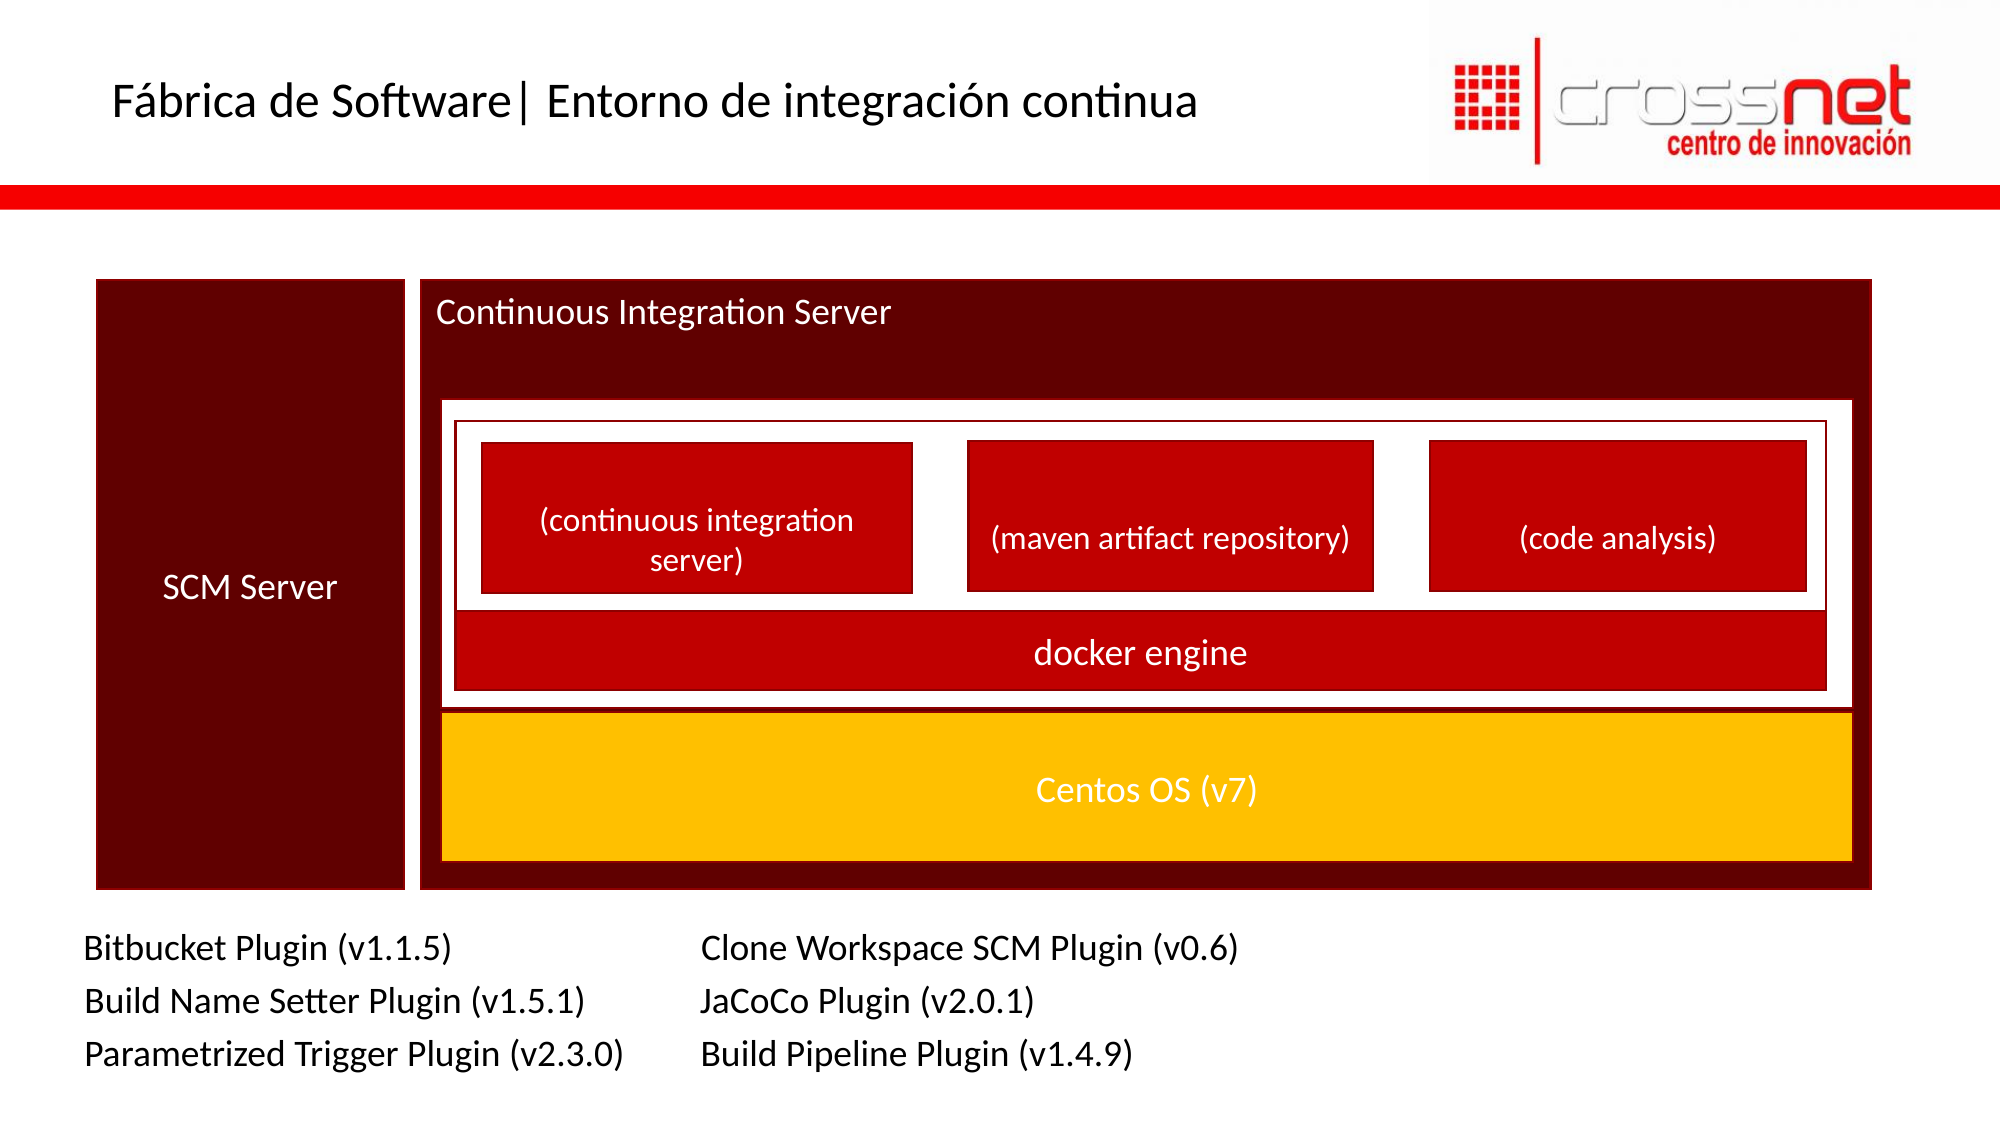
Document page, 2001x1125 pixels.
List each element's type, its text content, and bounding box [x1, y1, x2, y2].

text_box Build Name Setter Plugin (v1.5.1) [69, 968, 602, 1021]
text_box Continuous Integration Server [420, 279, 1872, 890]
text_box Build Pipeline Plugin (v1.4.9) [685, 1021, 1149, 1082]
text_box Fábrica de Software| Entorno de integración continua [96, 30, 1429, 165]
text_box JaCoCo Plugin (v2.0.1) [685, 968, 1051, 1021]
text_box Bitbucket Plugin (v1.1.5) [68, 915, 468, 976]
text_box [441, 399, 1853, 863]
text_box [0, 184, 2000, 211]
text_box Parametrized Trigger Plugin (v2.3.0) [69, 1021, 641, 1081]
picture [1429, 0, 2000, 210]
text_box Clone Workspace SCM Plugin (v0.6) [686, 915, 1255, 976]
text_box SCM Server [96, 279, 405, 890]
